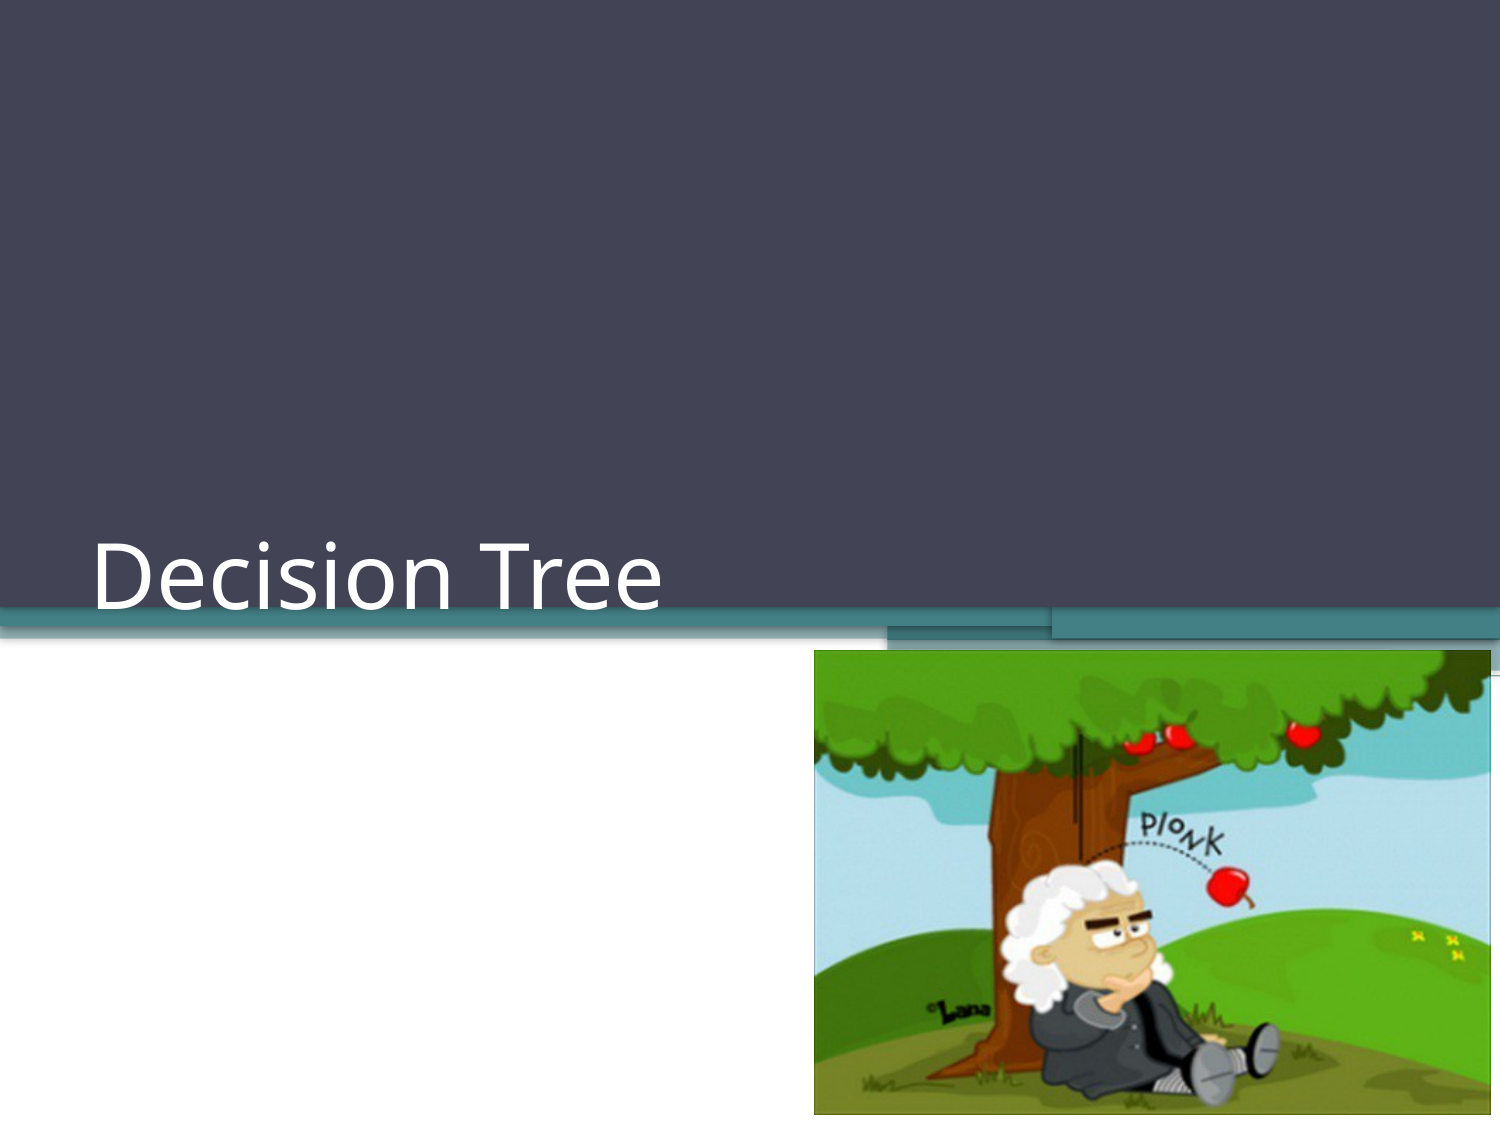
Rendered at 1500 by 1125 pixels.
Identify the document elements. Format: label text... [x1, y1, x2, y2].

picture [813, 649, 1491, 1115]
title Decision Tree [75, 394, 1463, 636]
